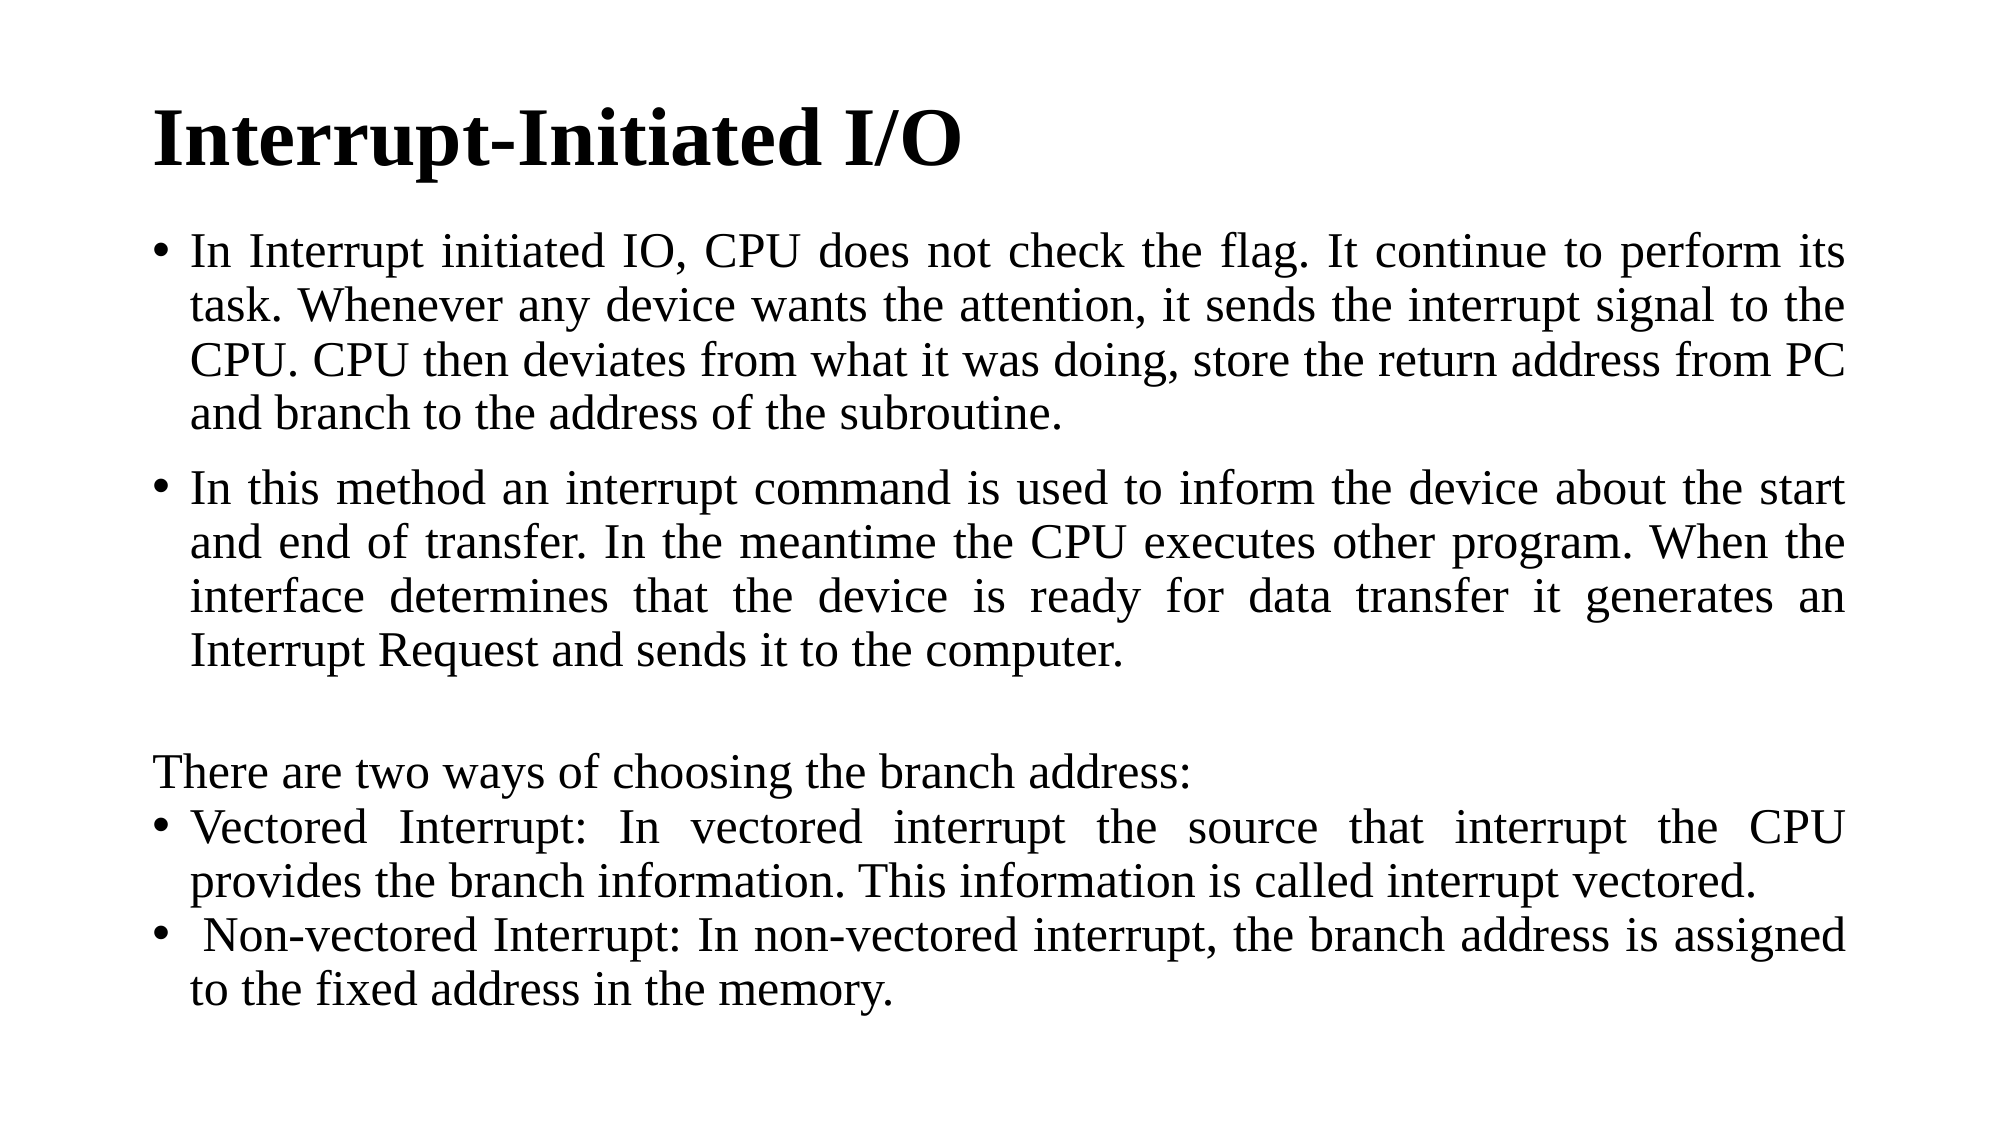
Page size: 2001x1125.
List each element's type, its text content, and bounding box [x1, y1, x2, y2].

title Interrupt-Initiated I/O [137, 59, 1863, 217]
list In Interrupt initiated IO, CPU does not check the flag. It continue to perform its task. Whenever any device wants the attention, it sends the interrupt signal to the CPU. CPU then deviates from what it was doing, store the return address from PC and branch to the address of the subroutine. In this method an interrupt command is used to inform the device about the start and end of transfer. In the meantime the CPU executes other program. When the interface determines that the device is ready for data transfer it generates an Interrupt Request and sends it to the computer. There are two ways of choosing the branch address: Vectored Interrupt: In vectored interrupt the source that interrupt the CPU provides the branch information. This information is called interrupt vectored. Non-vectored Interrupt: In non-vectored interrupt, the branch address is assigned to the fixed address in the memory. [137, 217, 1863, 1066]
